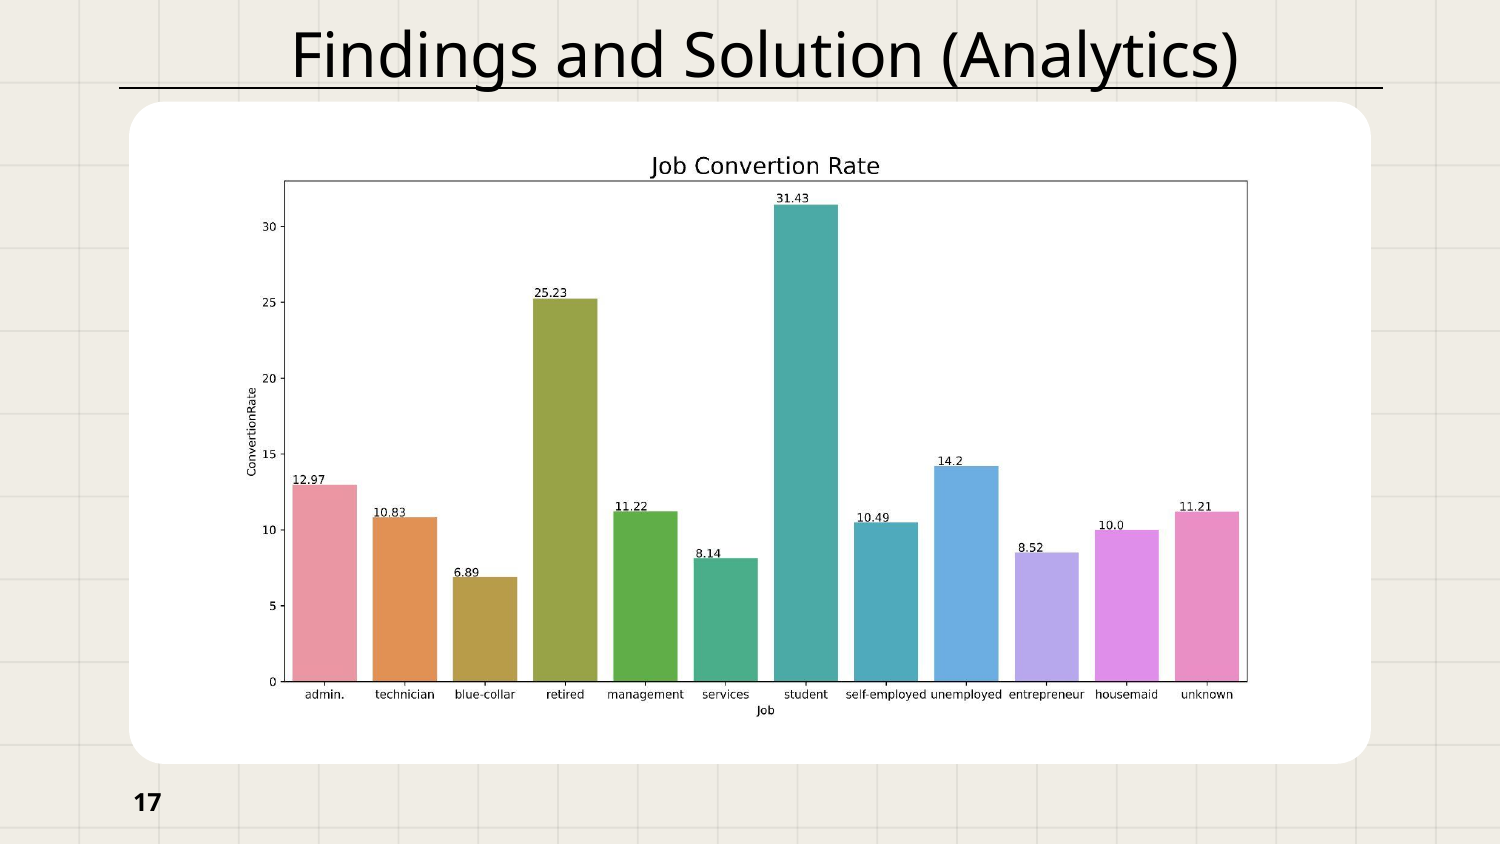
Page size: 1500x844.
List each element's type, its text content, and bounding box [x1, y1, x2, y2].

slide_number ‹#› [118, 771, 209, 837]
title Findings and Solution (Analytics) [133, 0, 1398, 94]
picture [128, 101, 1372, 765]
